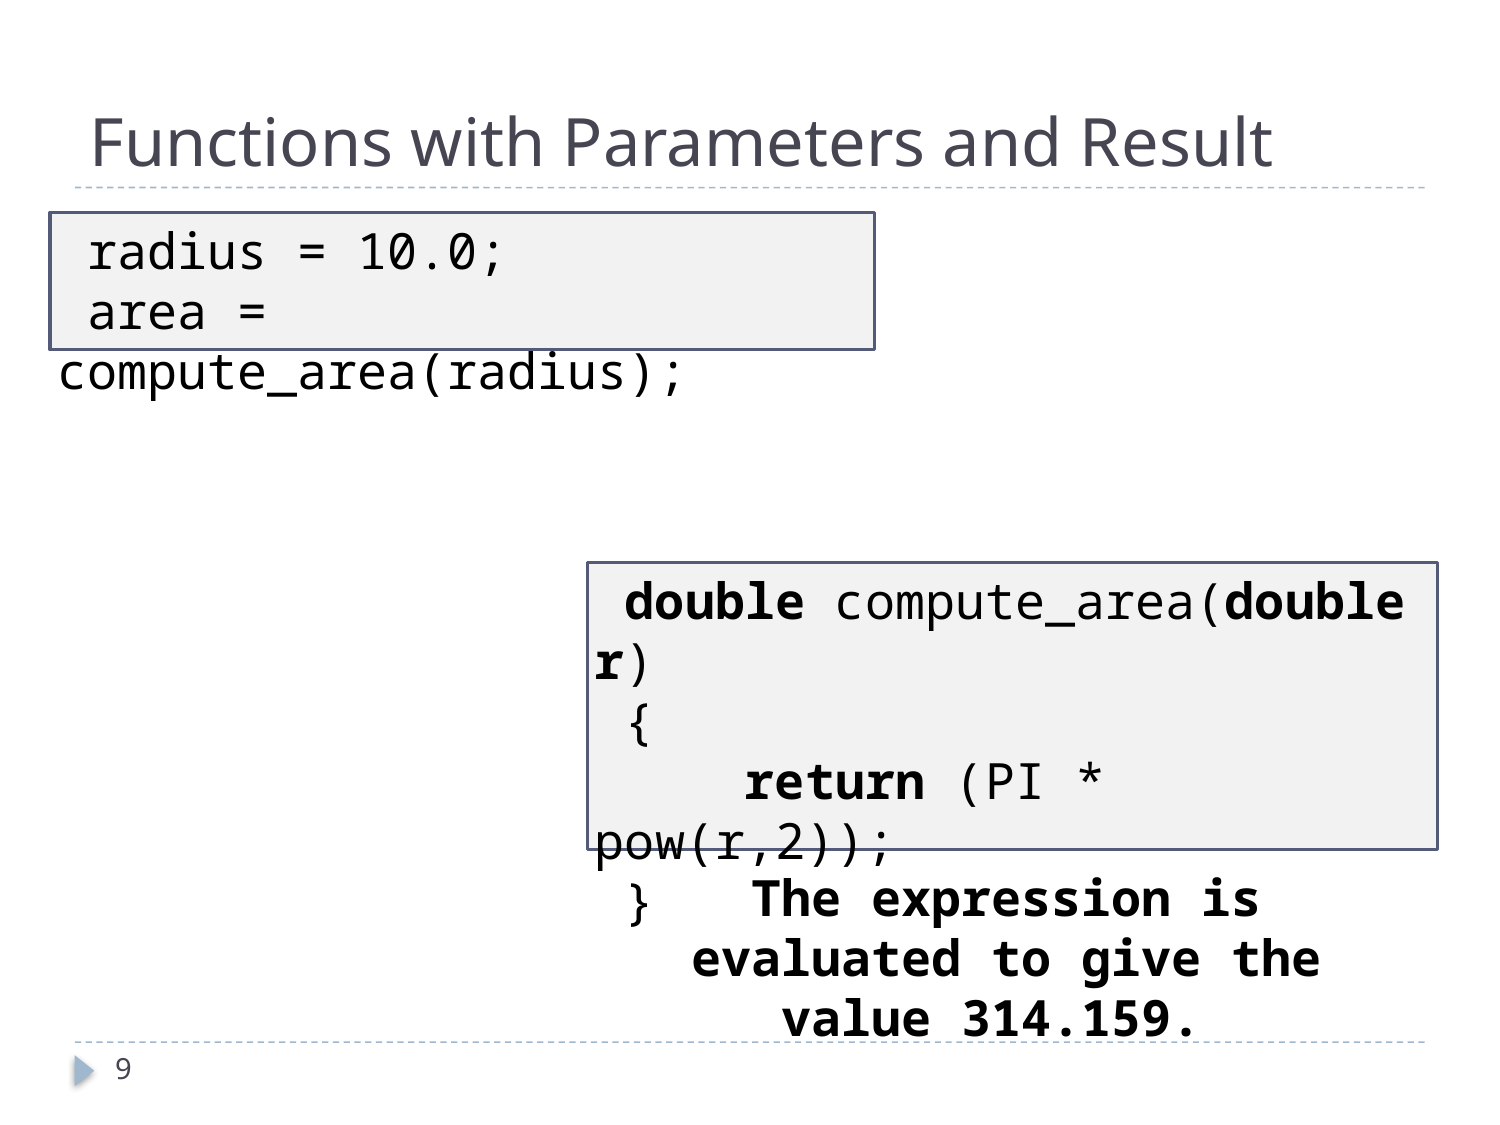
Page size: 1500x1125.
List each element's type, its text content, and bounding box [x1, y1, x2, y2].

text_box double compute_area(double r) { return (PI * pow(r,2)); } [586, 561, 1439, 851]
text_box The expression is evaluated to give the value 314.159. [648, 873, 1364, 1039]
title Functions with Parameters and Result [75, 24, 1425, 188]
text_box radius = 10.0; area = compute_area(radius); [48, 211, 876, 351]
slide_number 9 [100, 1042, 426, 1103]
